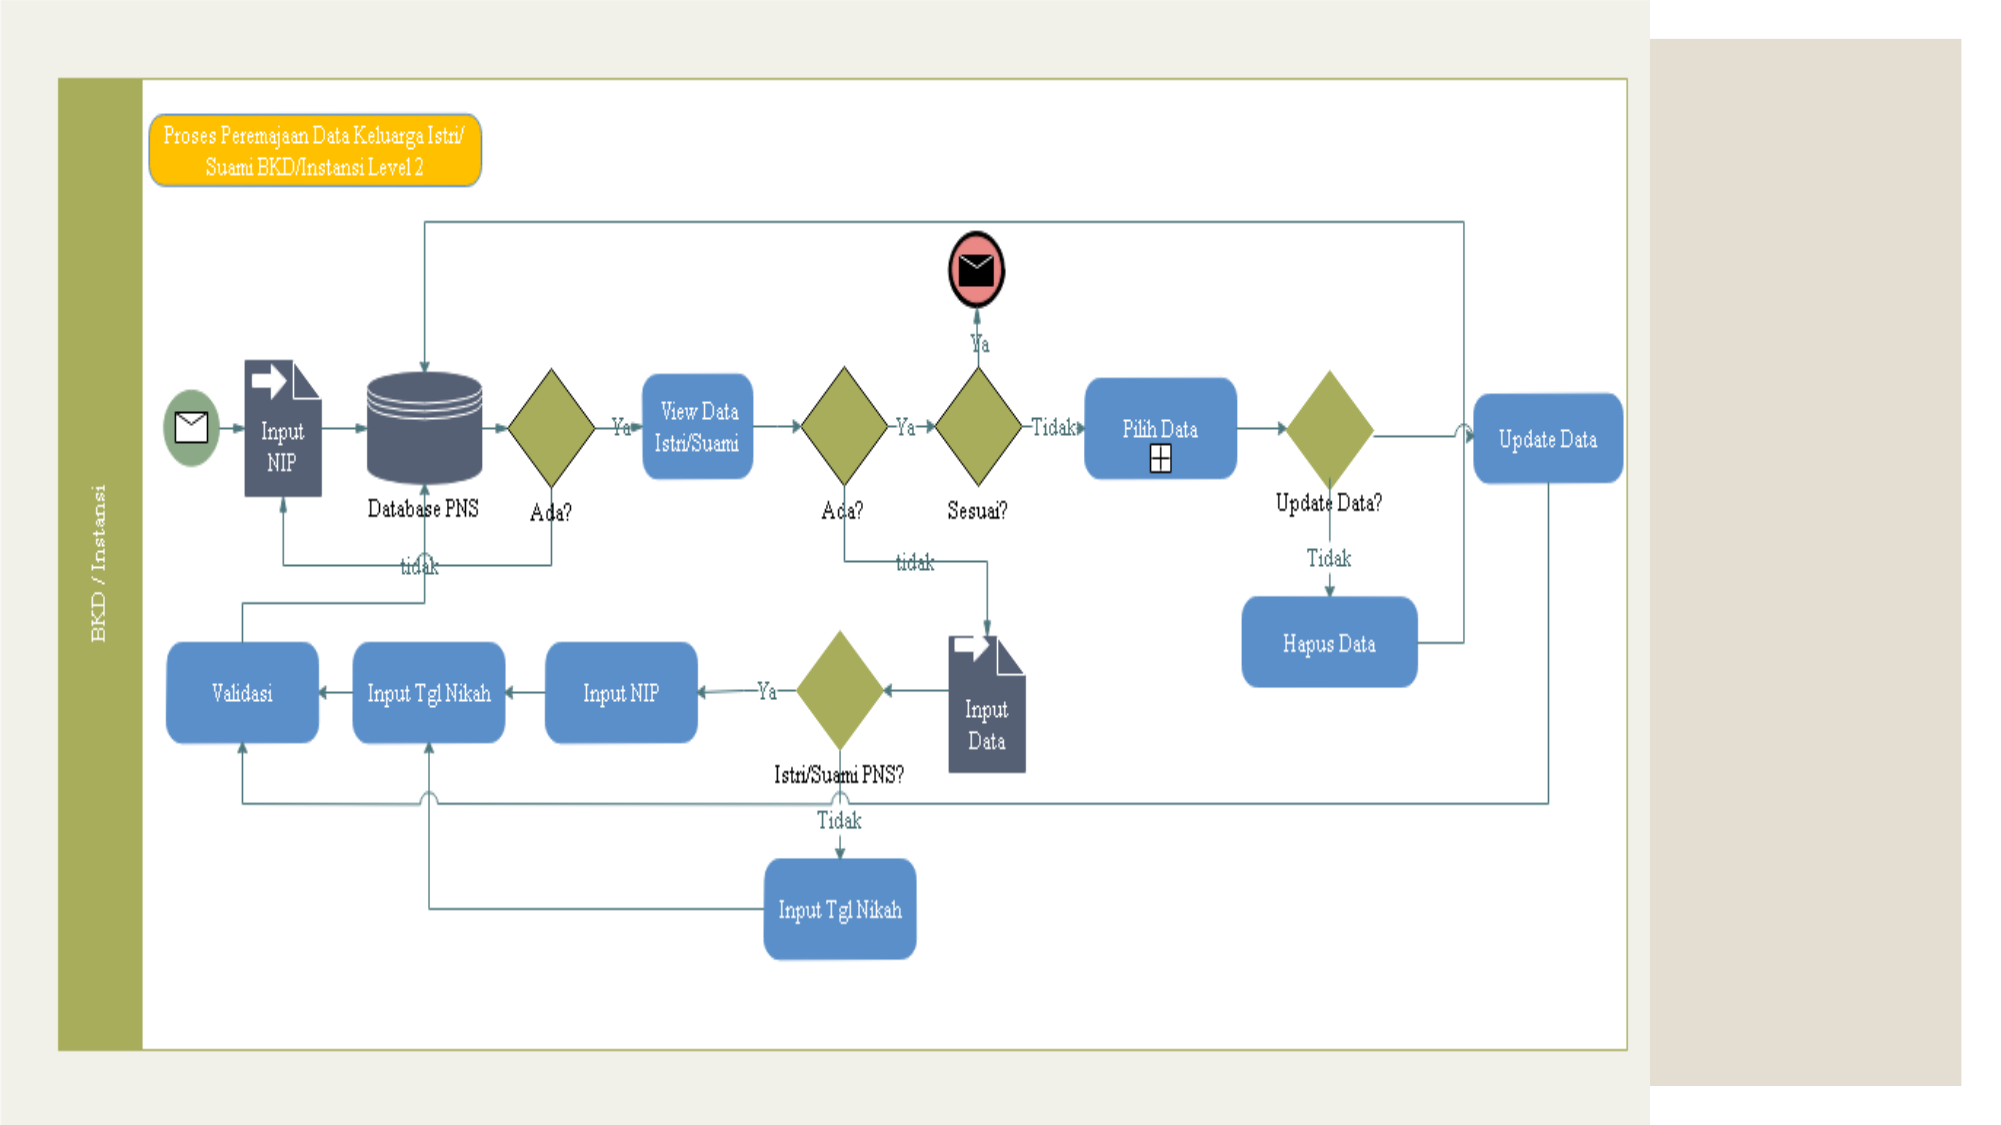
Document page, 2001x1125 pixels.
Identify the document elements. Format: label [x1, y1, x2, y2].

list [0, 0, 1650, 1125]
